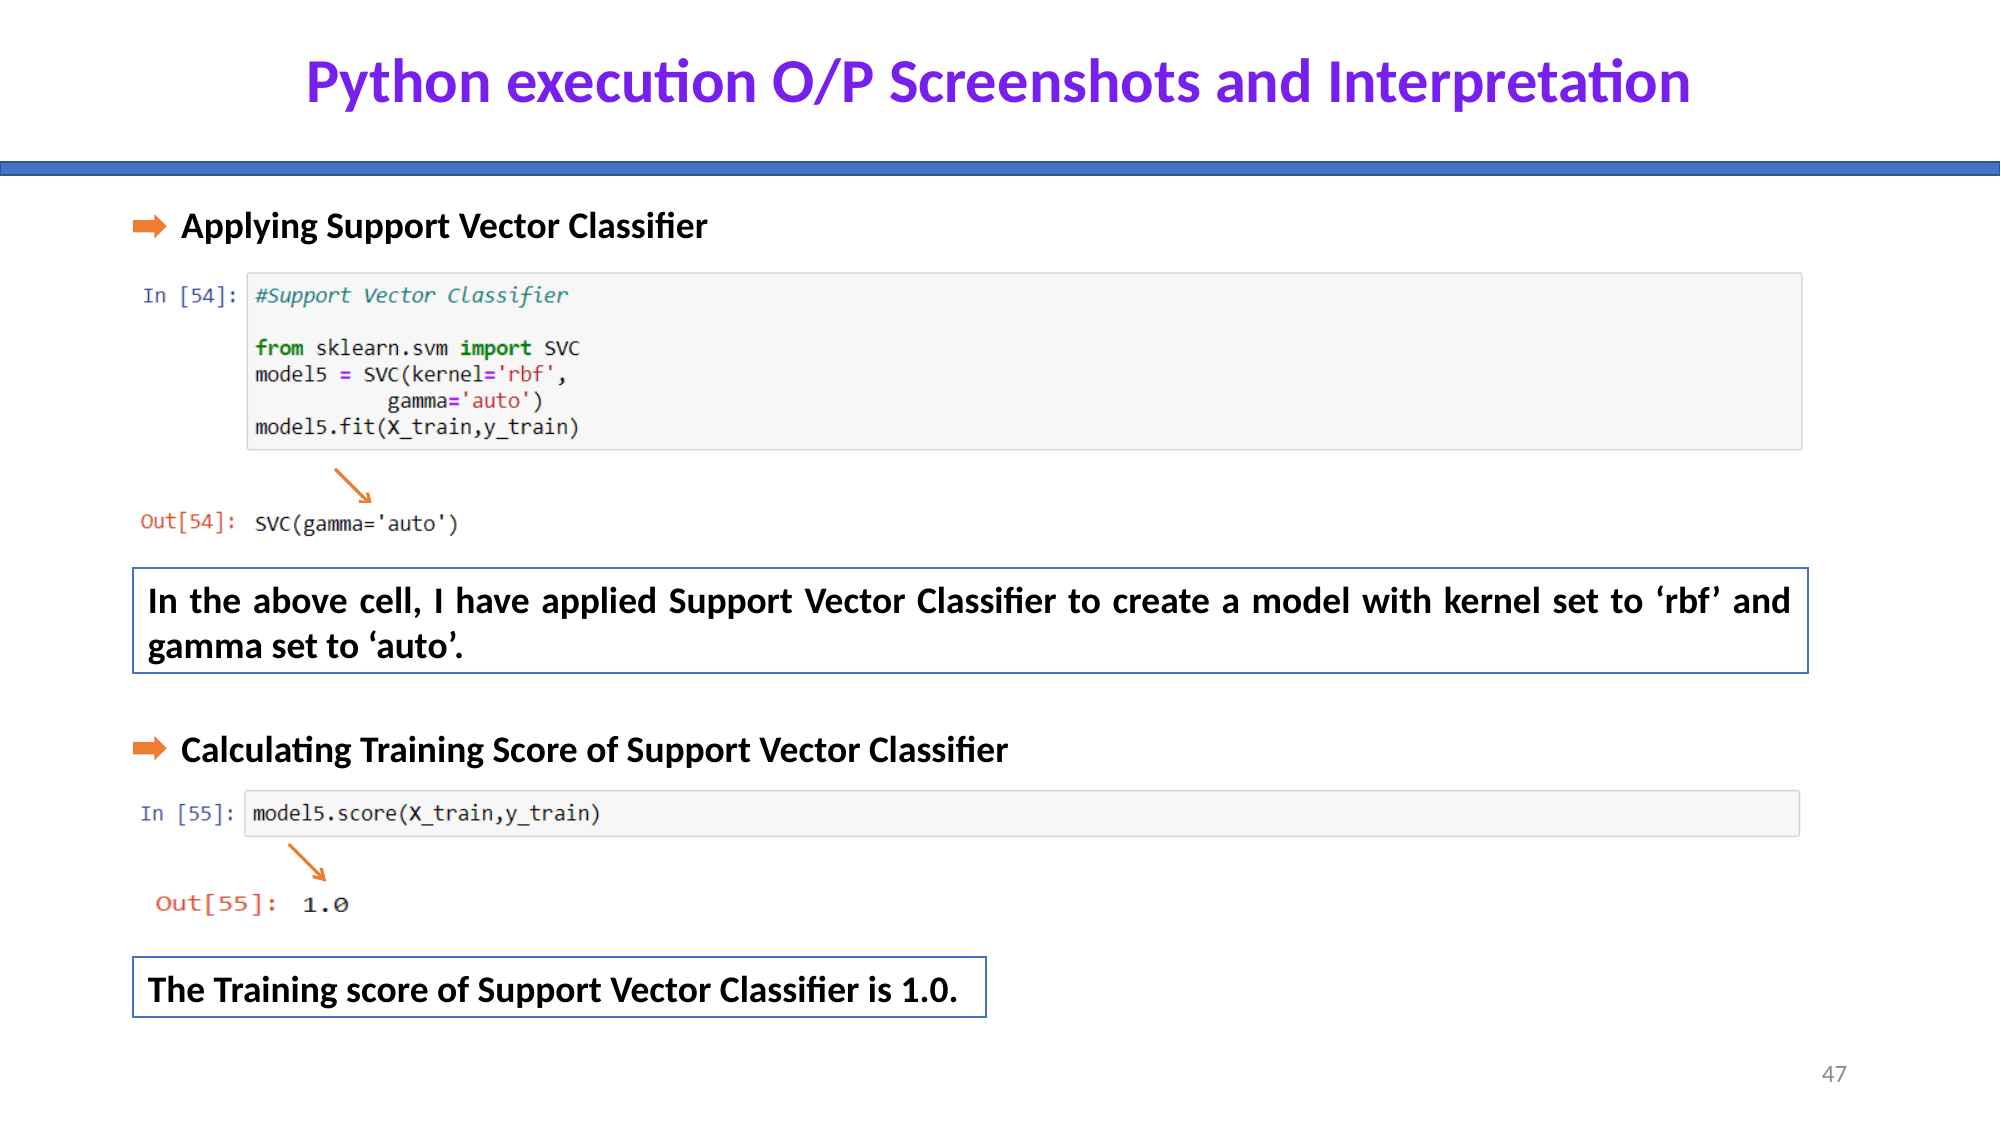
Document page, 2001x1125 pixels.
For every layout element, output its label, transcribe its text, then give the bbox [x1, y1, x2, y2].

picture [133, 503, 482, 559]
text_box The Training score of Support Vector Classifier is 1.0. [132, 956, 987, 1018]
text_box Applying Support Vector Classifier [166, 193, 829, 254]
text_box [0, 161, 2000, 176]
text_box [288, 844, 327, 882]
text_box [132, 211, 169, 242]
text_box Python execution O/P Screenshots and Interpretation [0, 32, 2000, 123]
text_box In the above cell, I have applied Support Vector Classifier to create a model with kernel set to ‘rbf’ and gamma set to ‘auto’. [132, 567, 1809, 674]
picture [133, 889, 430, 944]
text_box [132, 733, 169, 763]
picture [133, 785, 1809, 846]
slide_number 47 [1412, 1042, 1863, 1103]
text_box Calculating Training Score of Support Vector Classifier [166, 717, 1036, 778]
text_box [335, 468, 373, 503]
picture [133, 260, 1814, 463]
